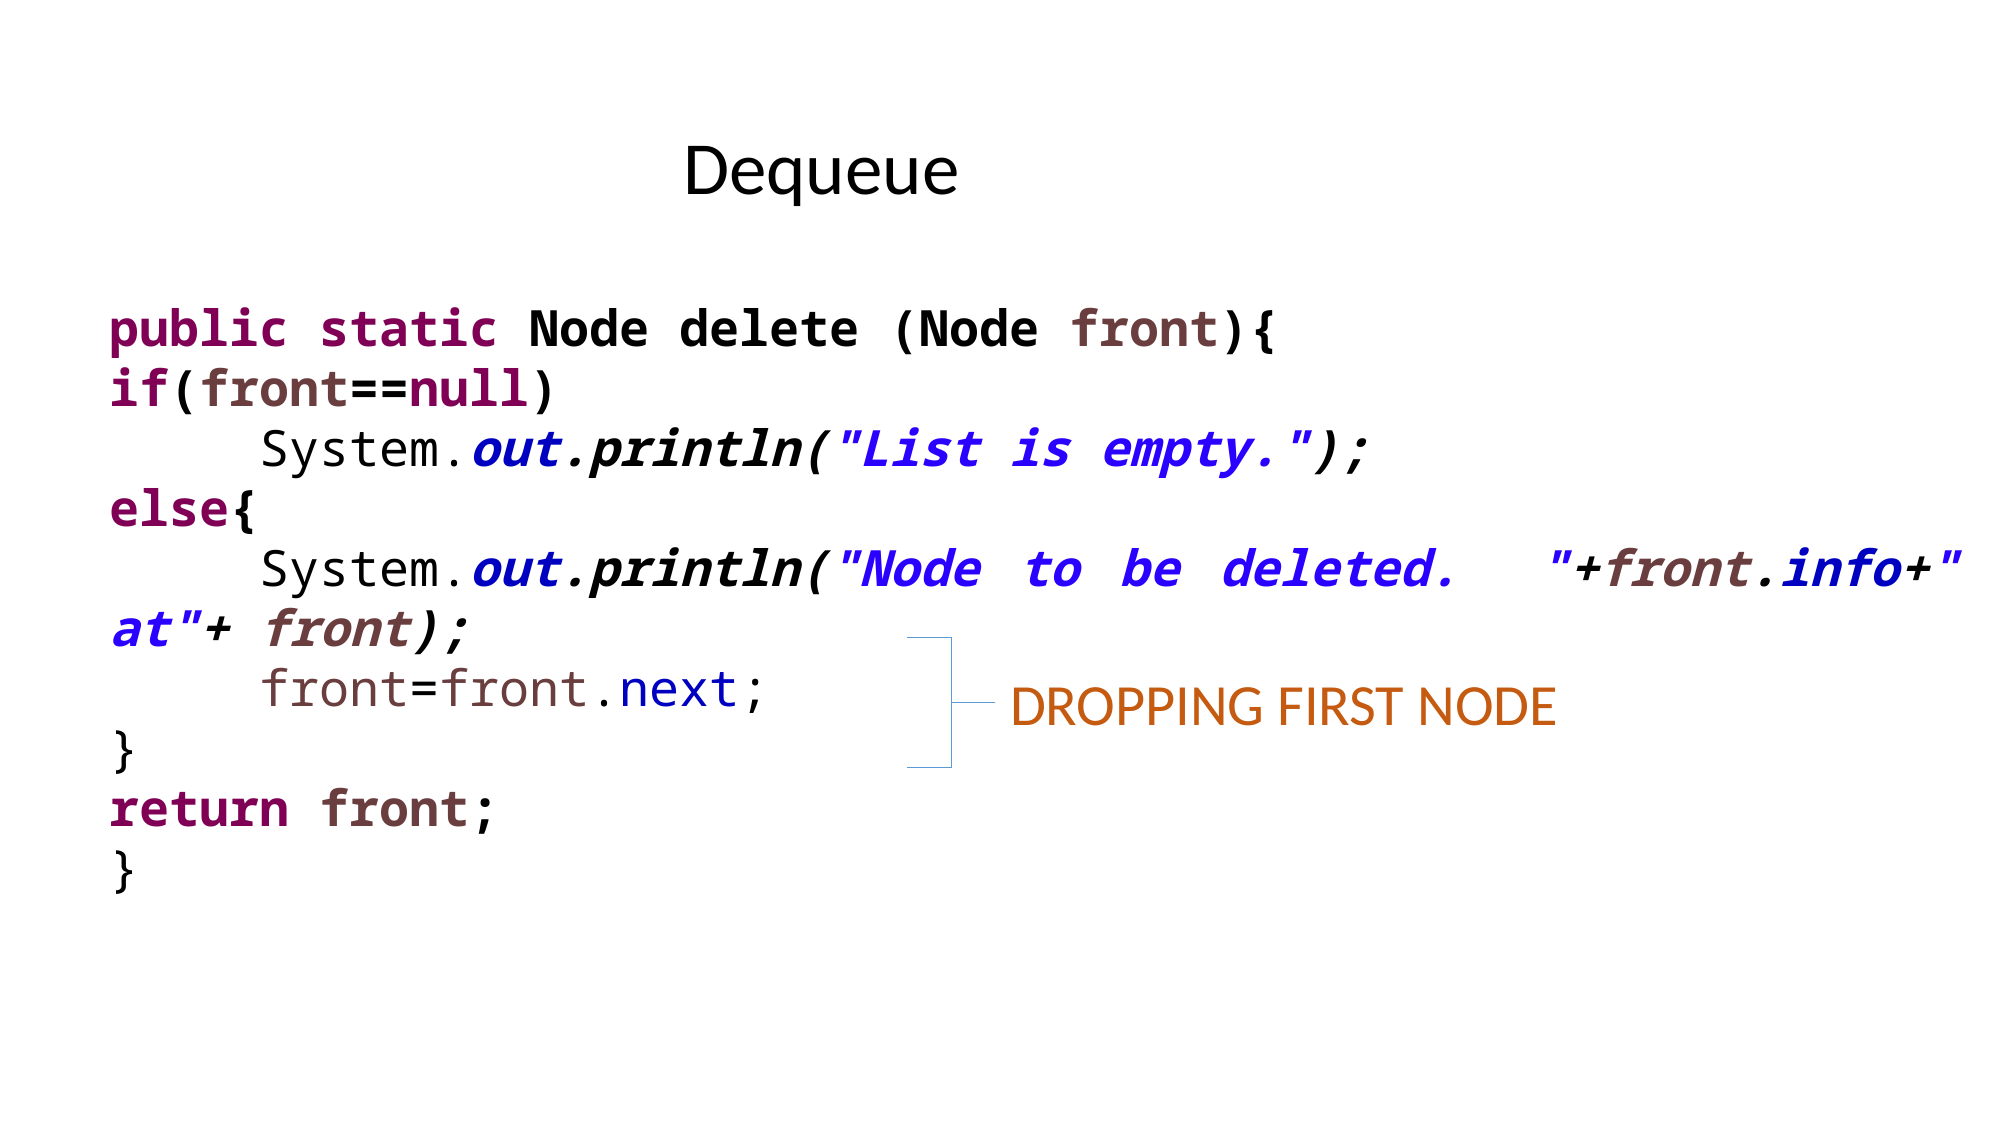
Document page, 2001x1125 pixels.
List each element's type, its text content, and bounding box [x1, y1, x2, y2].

text_box DROPPING FIRST NODE [995, 659, 1690, 745]
text_box Dequeue [668, 112, 1152, 217]
text_box [906, 637, 995, 768]
text_box public static Node delete (Node front){ if(front==null) System.out.println("List is empty."); else{ System.out.println("Node to be deleted. "+front.info+" at"+ front); front=front.next; } return front; } [94, 289, 1975, 905]
